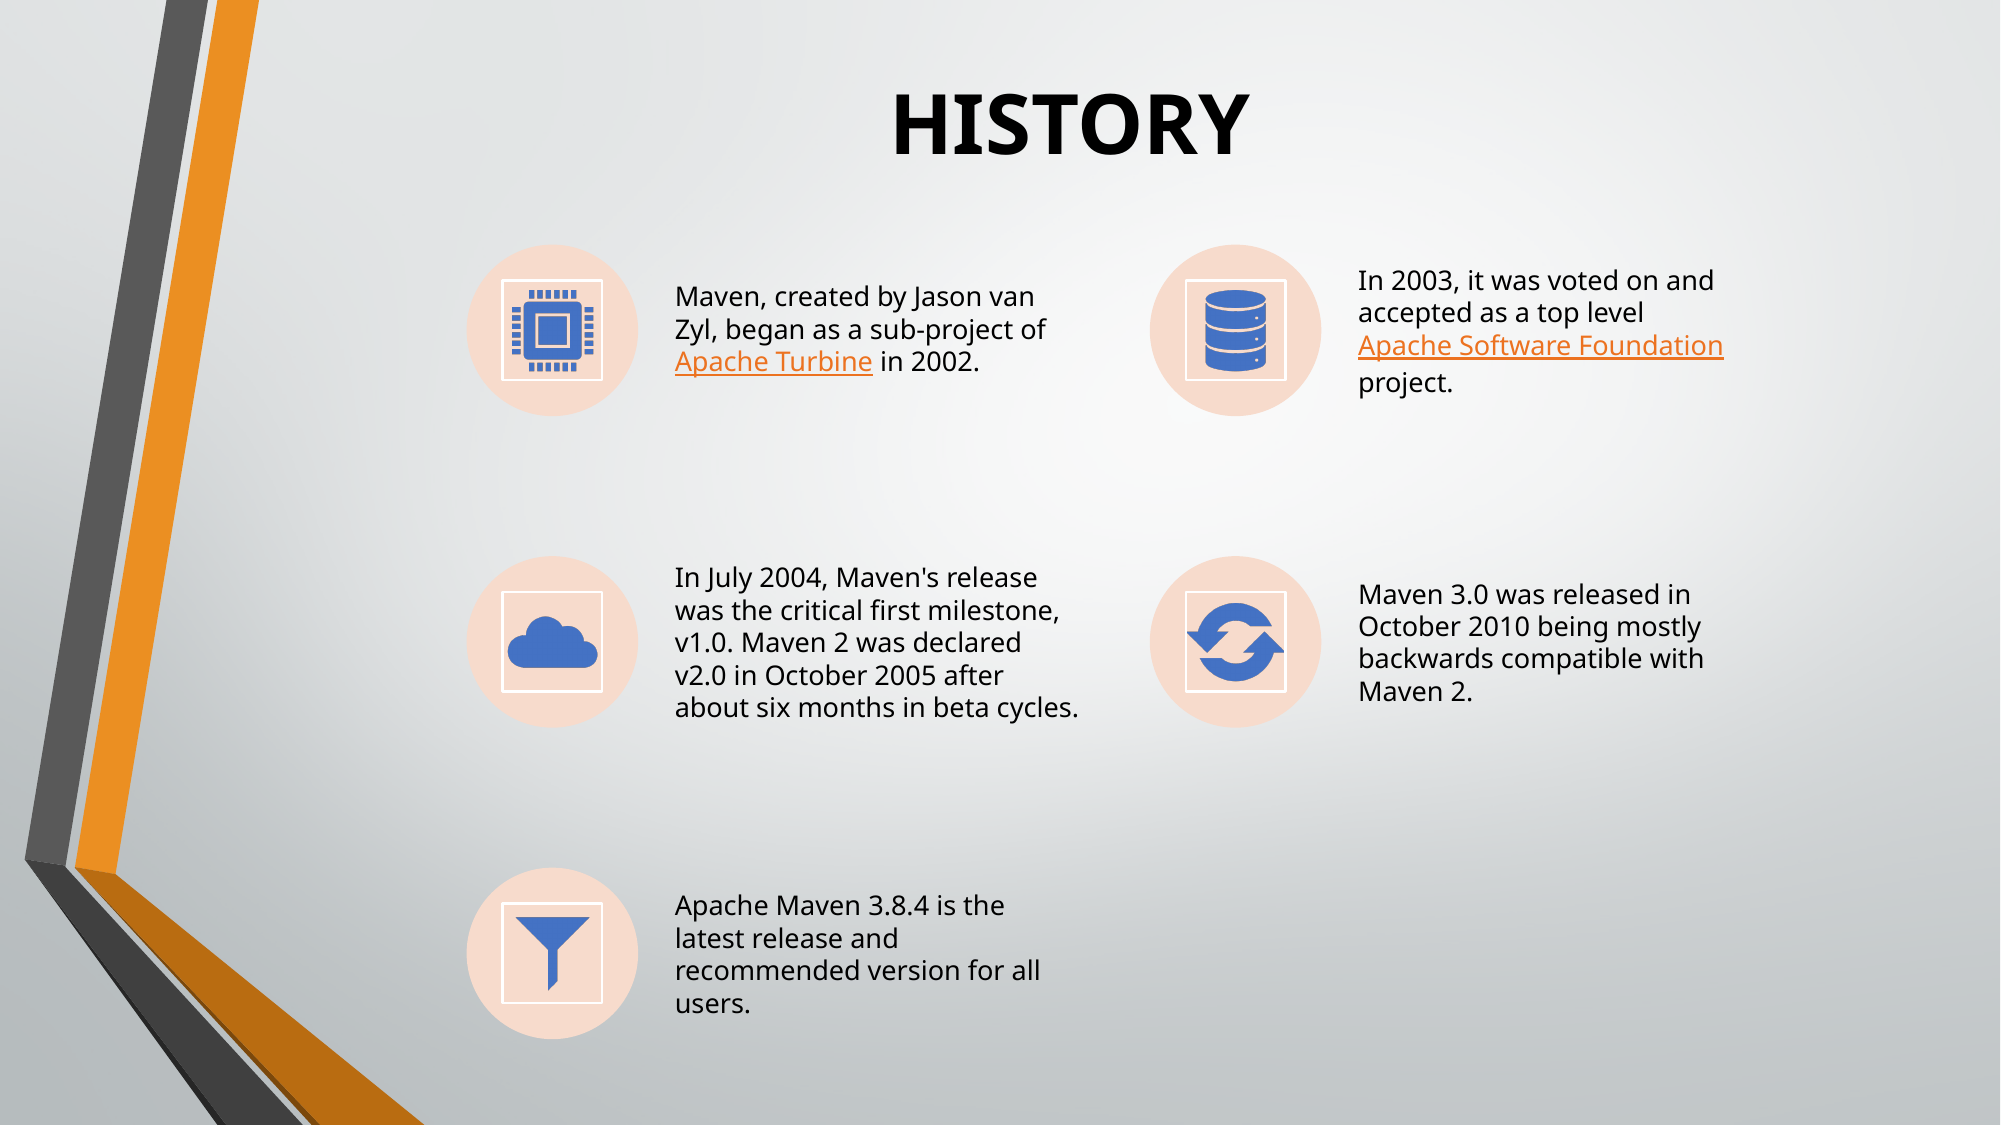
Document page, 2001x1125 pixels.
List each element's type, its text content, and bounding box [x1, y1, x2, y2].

title HISTORY [248, 19, 1892, 223]
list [248, 229, 1981, 1054]
